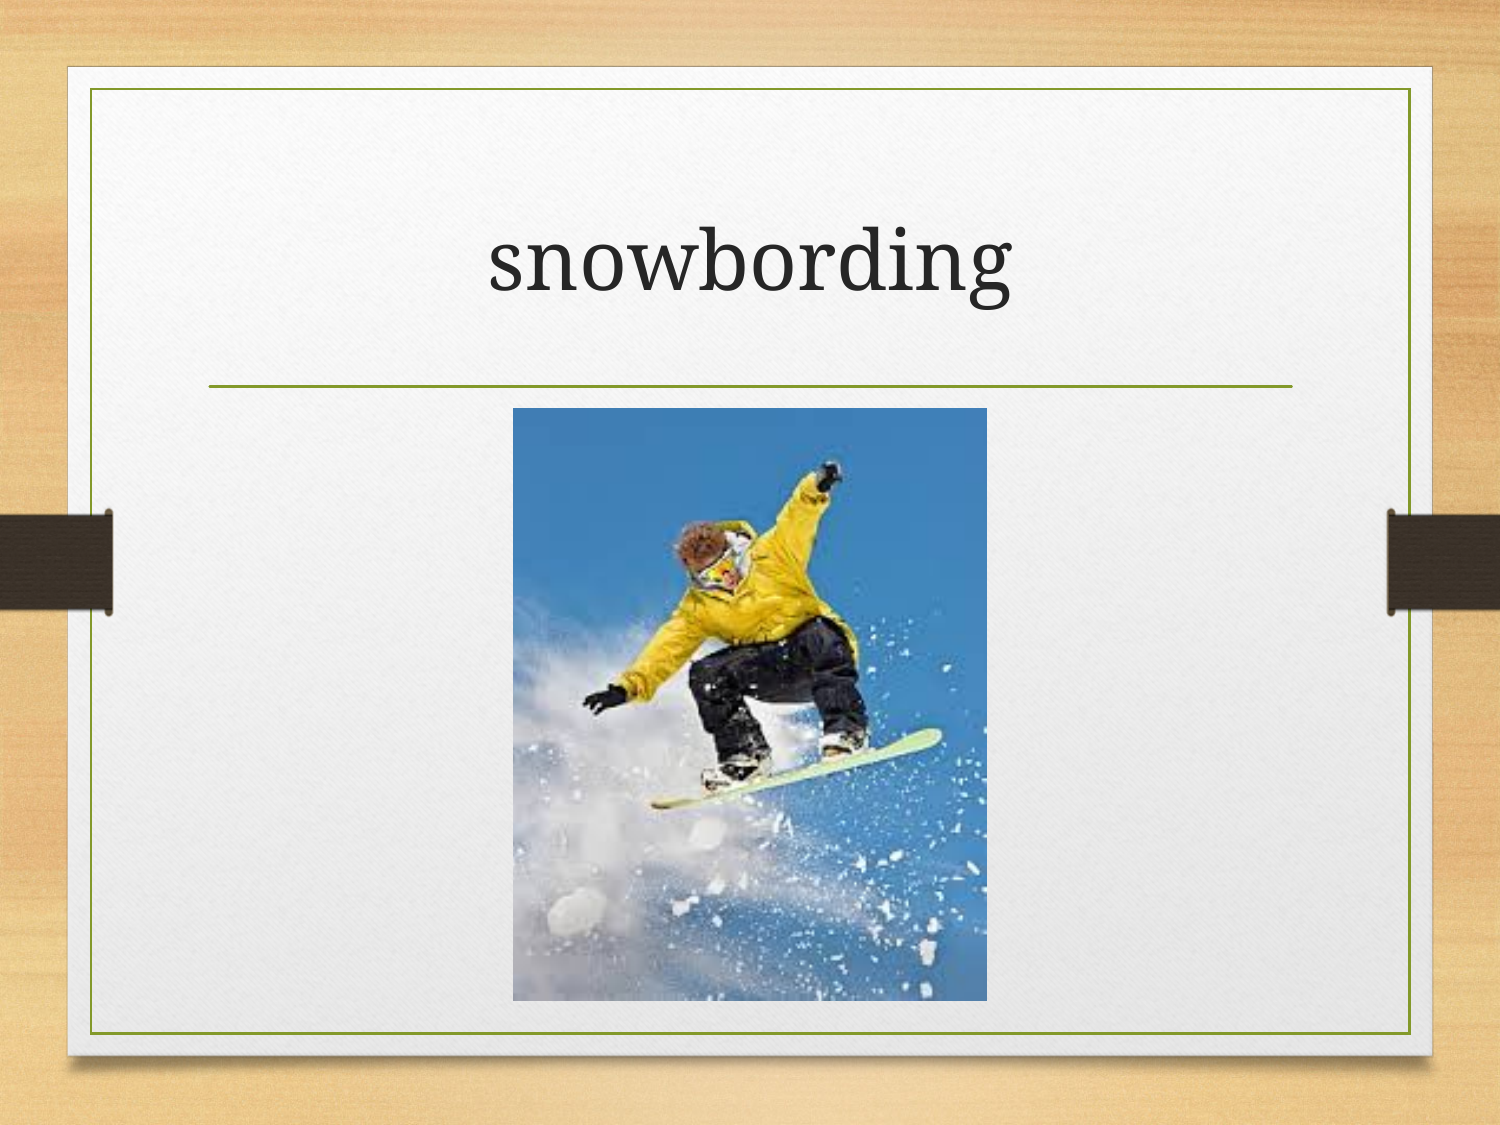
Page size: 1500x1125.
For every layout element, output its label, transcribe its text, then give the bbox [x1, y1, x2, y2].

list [512, 408, 988, 1001]
title snowbording [193, 150, 1309, 365]
picture [0, 0, 1500, 1125]
